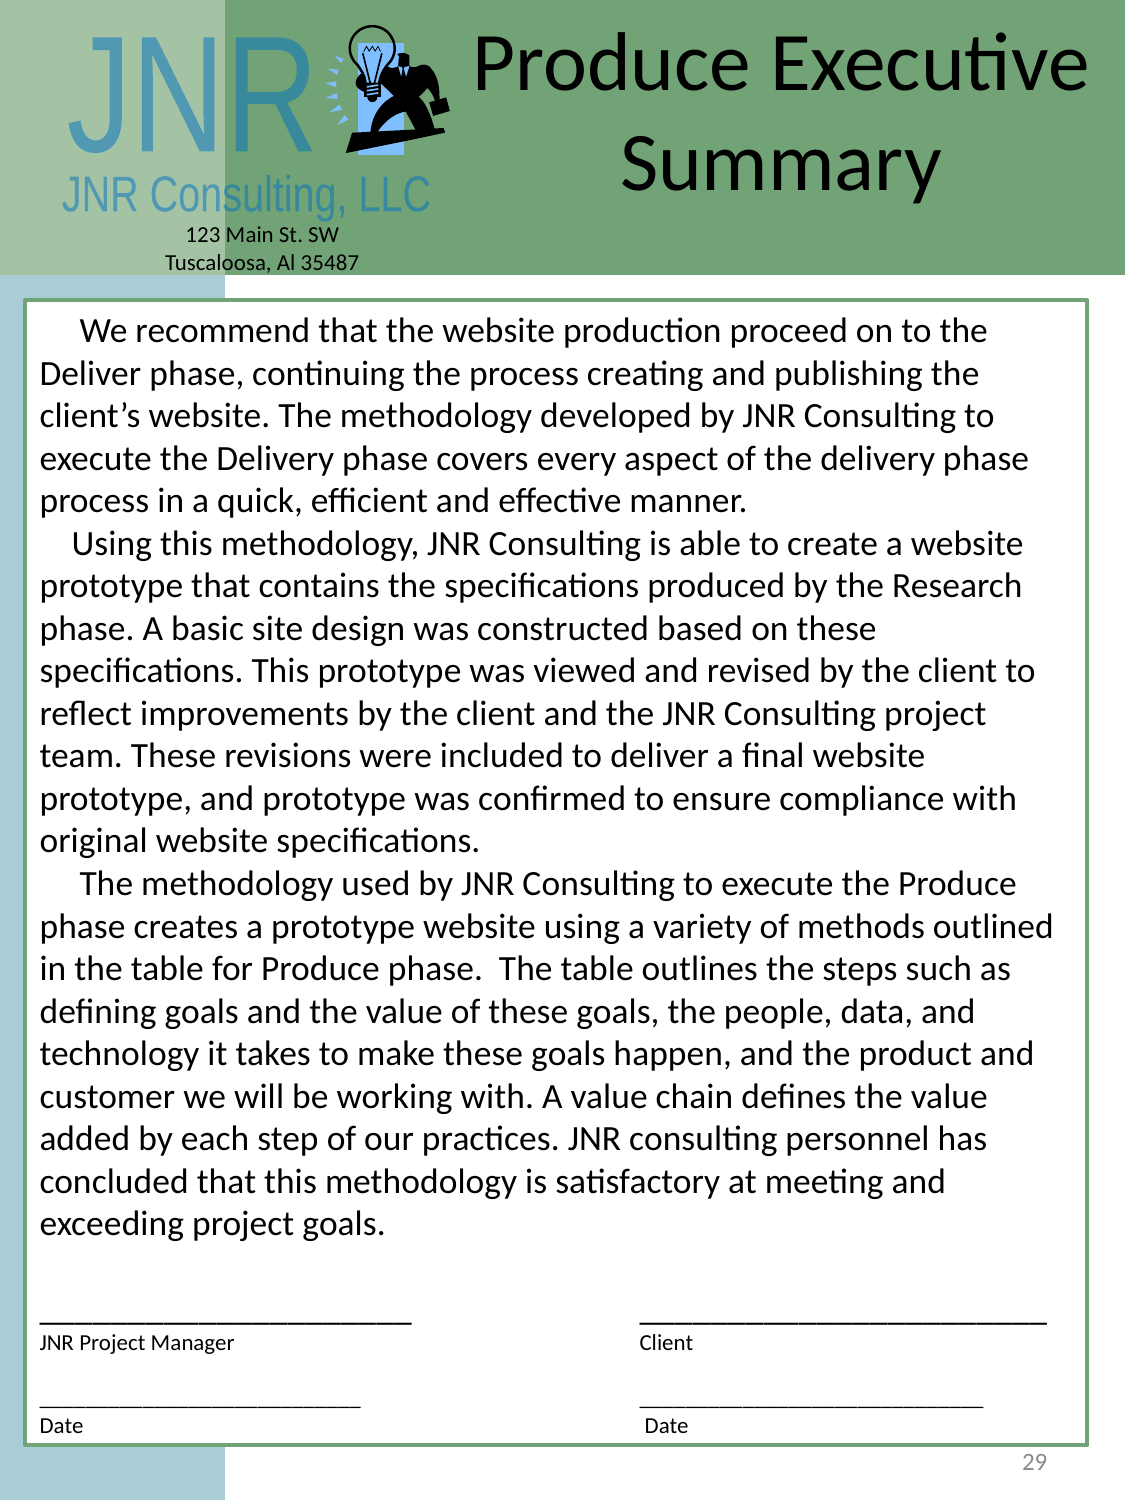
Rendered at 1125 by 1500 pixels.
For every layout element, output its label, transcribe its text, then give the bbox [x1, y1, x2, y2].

text_box We recommend that the website production proceed on to the Deliver phase, continuing the process creating and publishing the client’s website. The methodology developed by JNR Consulting to execute the Delivery phase covers every aspect of the delivery phase process in a quick, efficient and effective manner. Using this methodology, JNR Consulting is able to create a website prototype that contains the specifications produced by the Research phase. A basic site design was constructed based on these specifications. This prototype was viewed and revised by the client to reflect improvements by the client and the JNR Consulting project team. These revisions were included to deliver a final website prototype, and prototype was confirmed to ensure compliance with original website specifications. The methodology used by JNR Consulting to execute the Produce phase creates a prototype website using a variety of methods outlined in the table for Produce phase. The table outlines the steps such as defining goals and the value of these goals, the people, data, and technology it takes to make these goals happen, and the product and customer we will be working with. A value chain defines the value added by each step of our practices. JNR consulting personnel has concluded that this methodology is satisfactory at meeting and exceeding project goals. _____________________ _______________________ JNR Project Manager Client ____________________________ ______________________________ Date Date [23, 298, 1089, 1447]
text_box Produce Executive Summary [437, 0, 1125, 215]
slide_number 29 [800, 1447, 1063, 1500]
